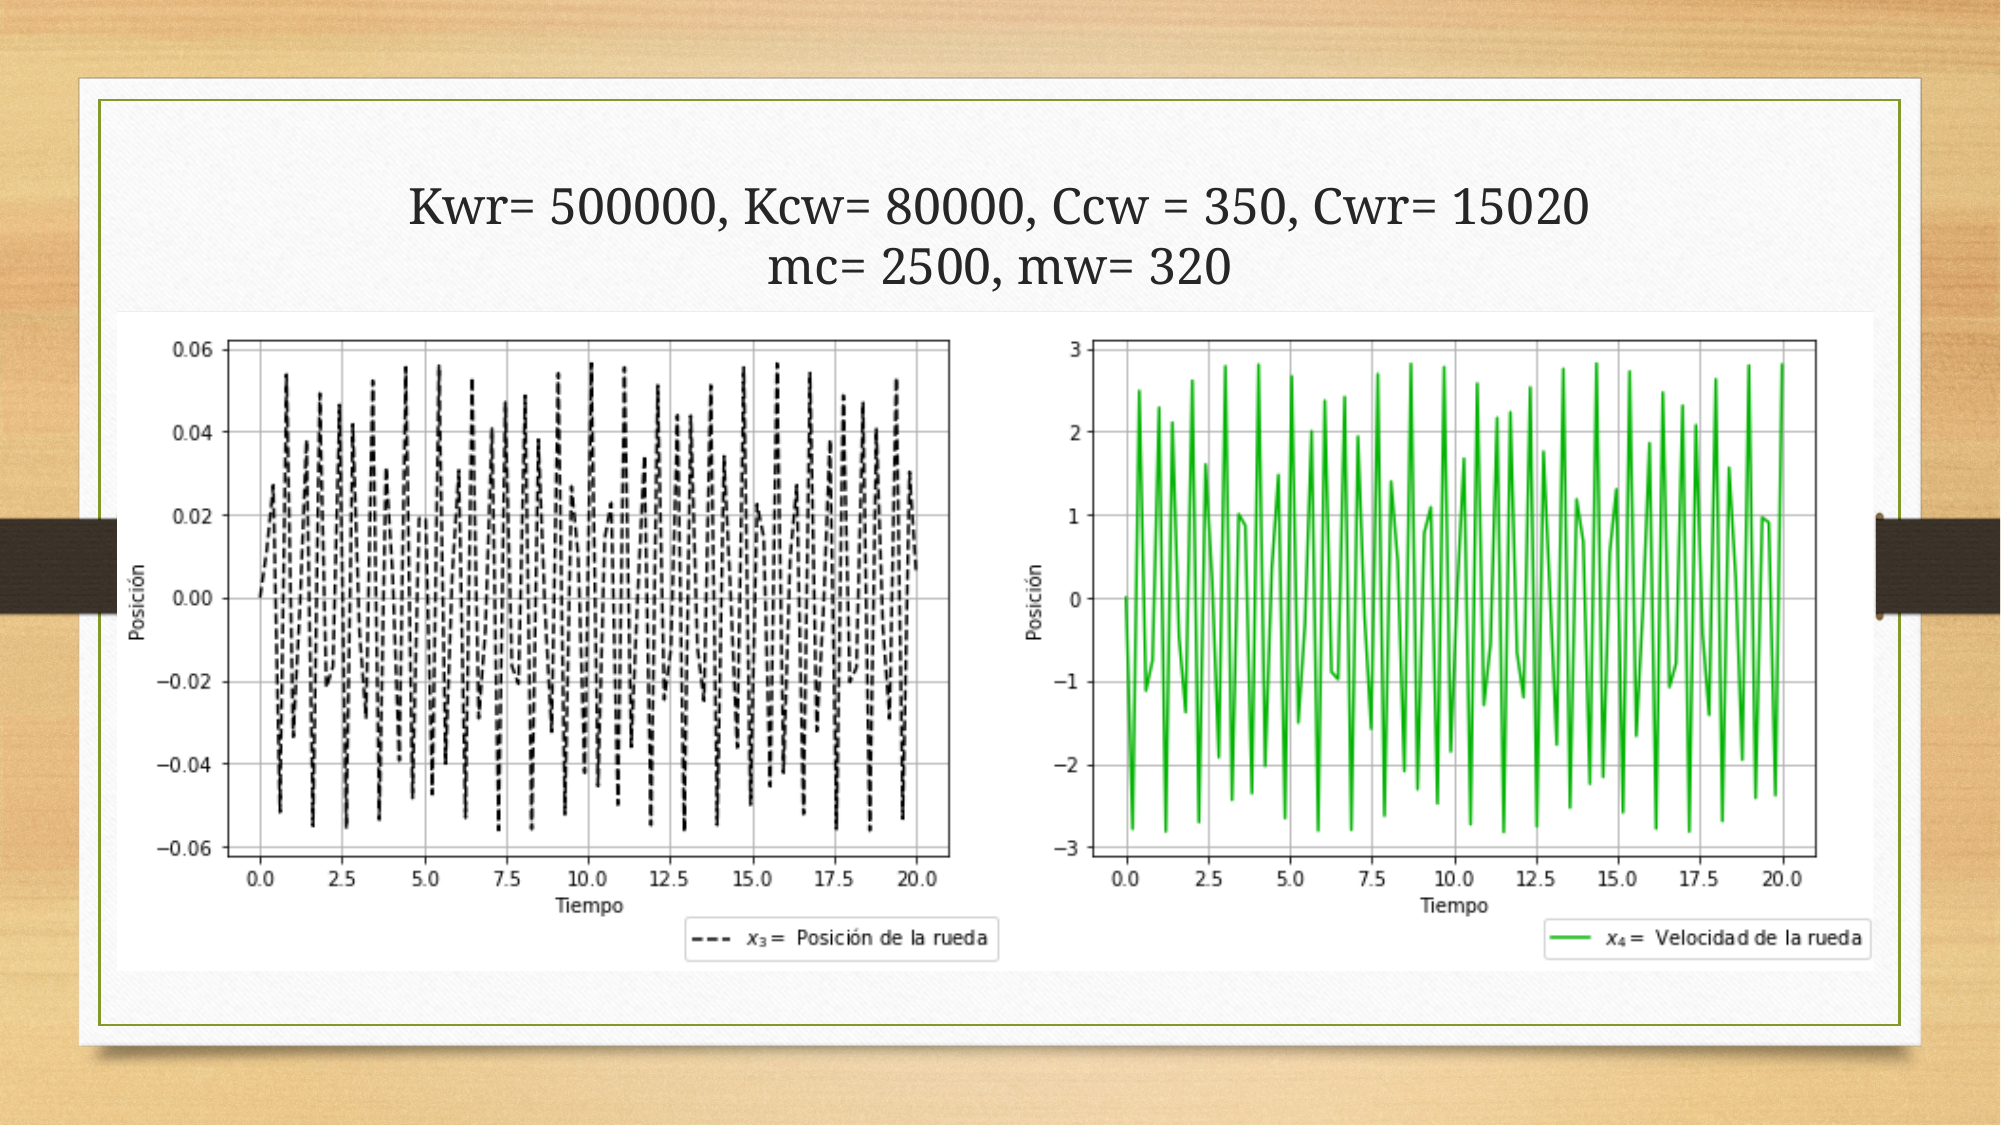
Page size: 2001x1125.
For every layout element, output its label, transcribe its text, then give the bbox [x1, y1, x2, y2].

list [116, 311, 1874, 971]
title Kwr= 500000, Kcw= 80000, Ccw = 350, Cwr= 15020 mc= 2500, mw= 320 [212, 127, 1788, 311]
picture [0, 0, 2001, 1125]
